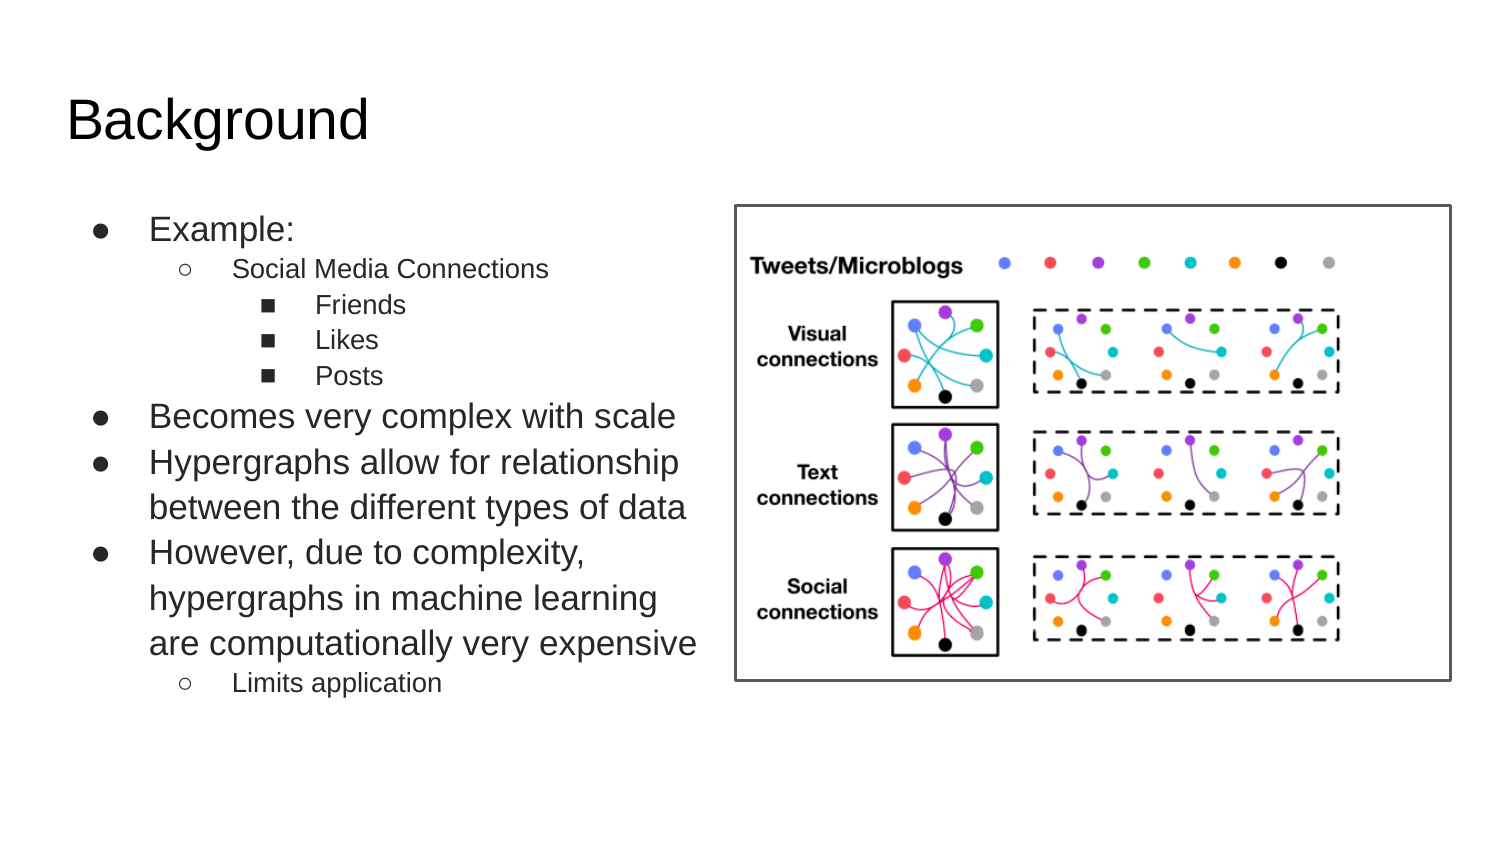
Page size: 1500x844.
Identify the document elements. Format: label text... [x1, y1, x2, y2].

picture [736, 206, 1450, 680]
list Example: Social Media Connections Friends Likes Posts Becomes very complex with scale Hypergraphs allow for relationship between the different types of data However, due to complexity, hypergraphs in machine learning are computationally very expensive Limits application [51, 189, 730, 750]
title Background [51, 72, 1449, 167]
